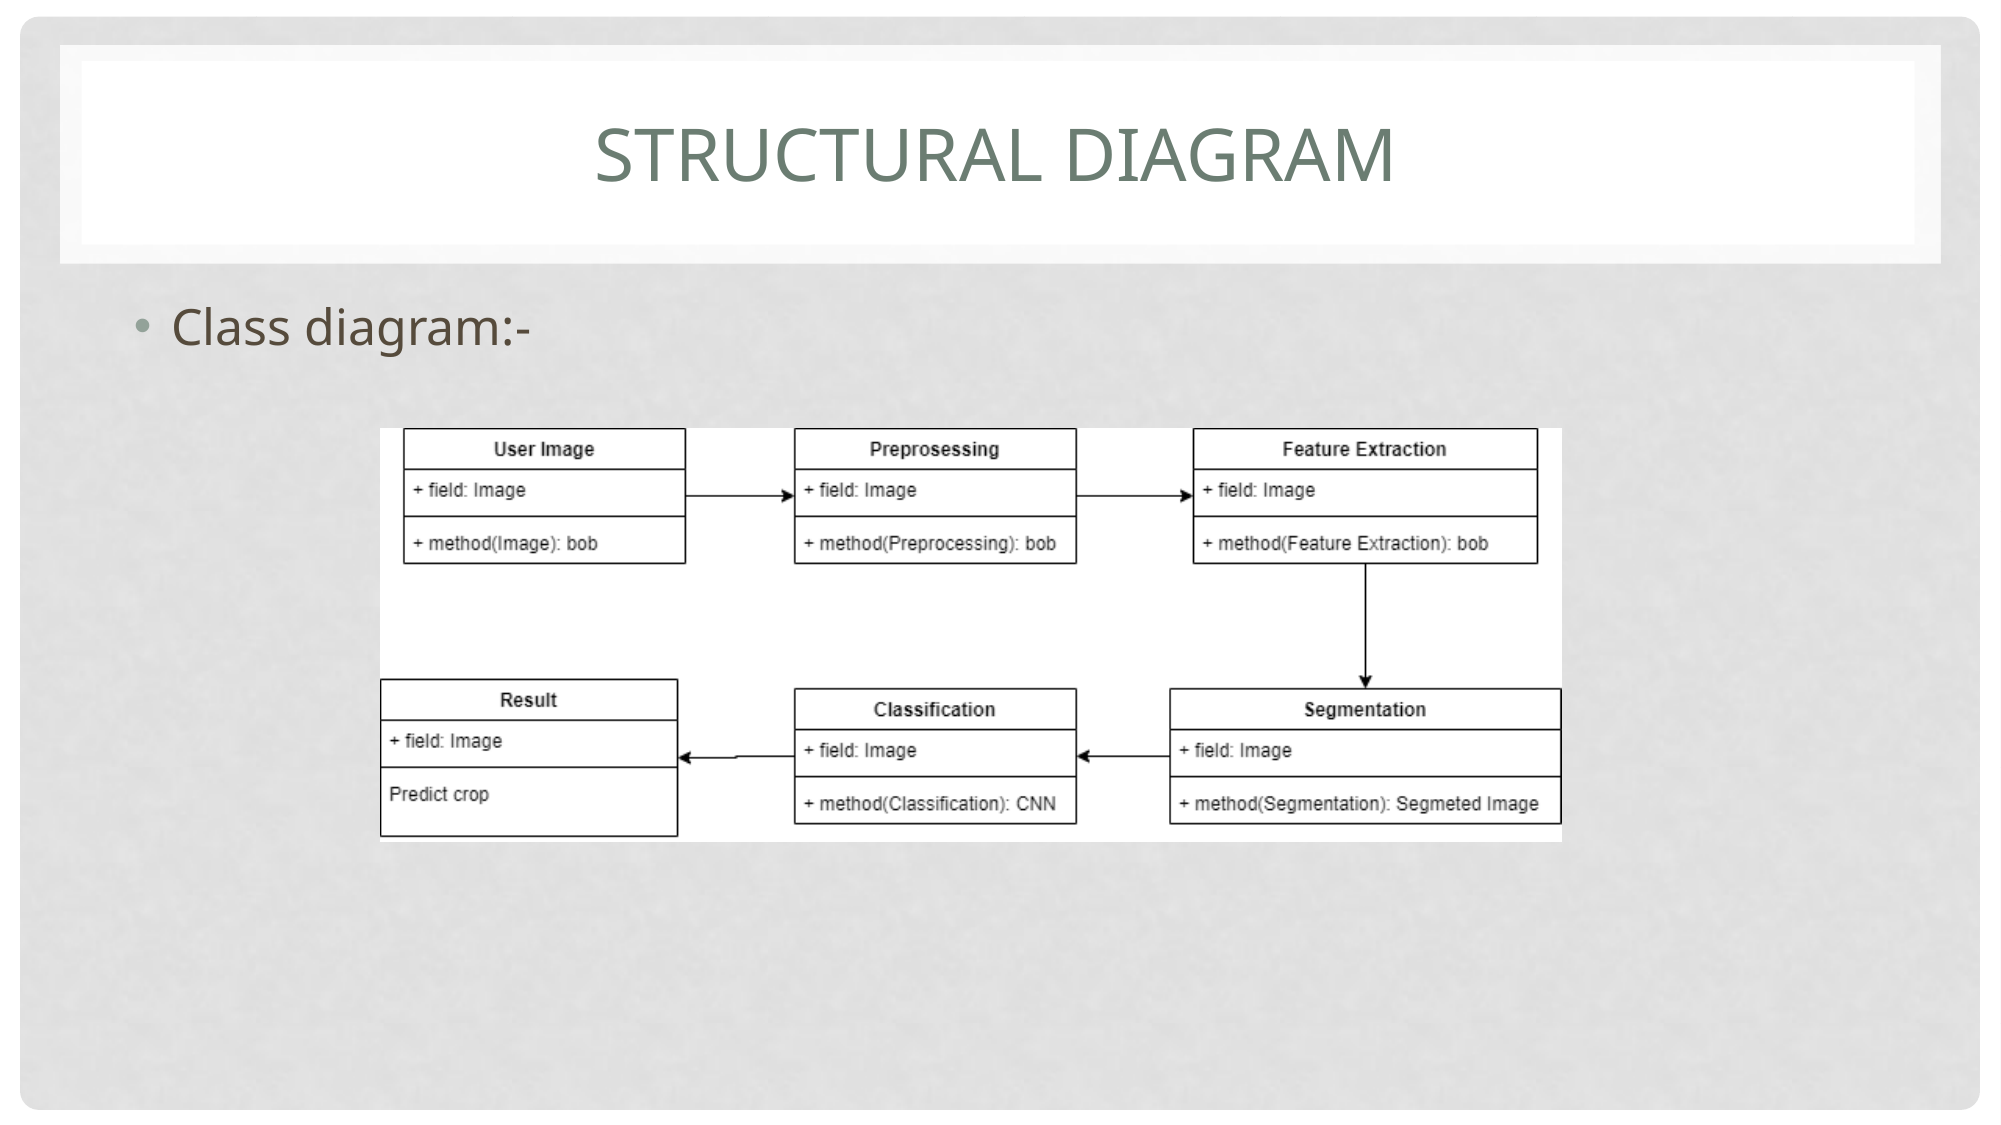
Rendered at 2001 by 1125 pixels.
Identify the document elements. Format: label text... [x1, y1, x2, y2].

picture [380, 428, 1562, 842]
title Structural Diagram [93, 66, 1900, 238]
list Class diagram:- [99, 287, 1900, 1005]
